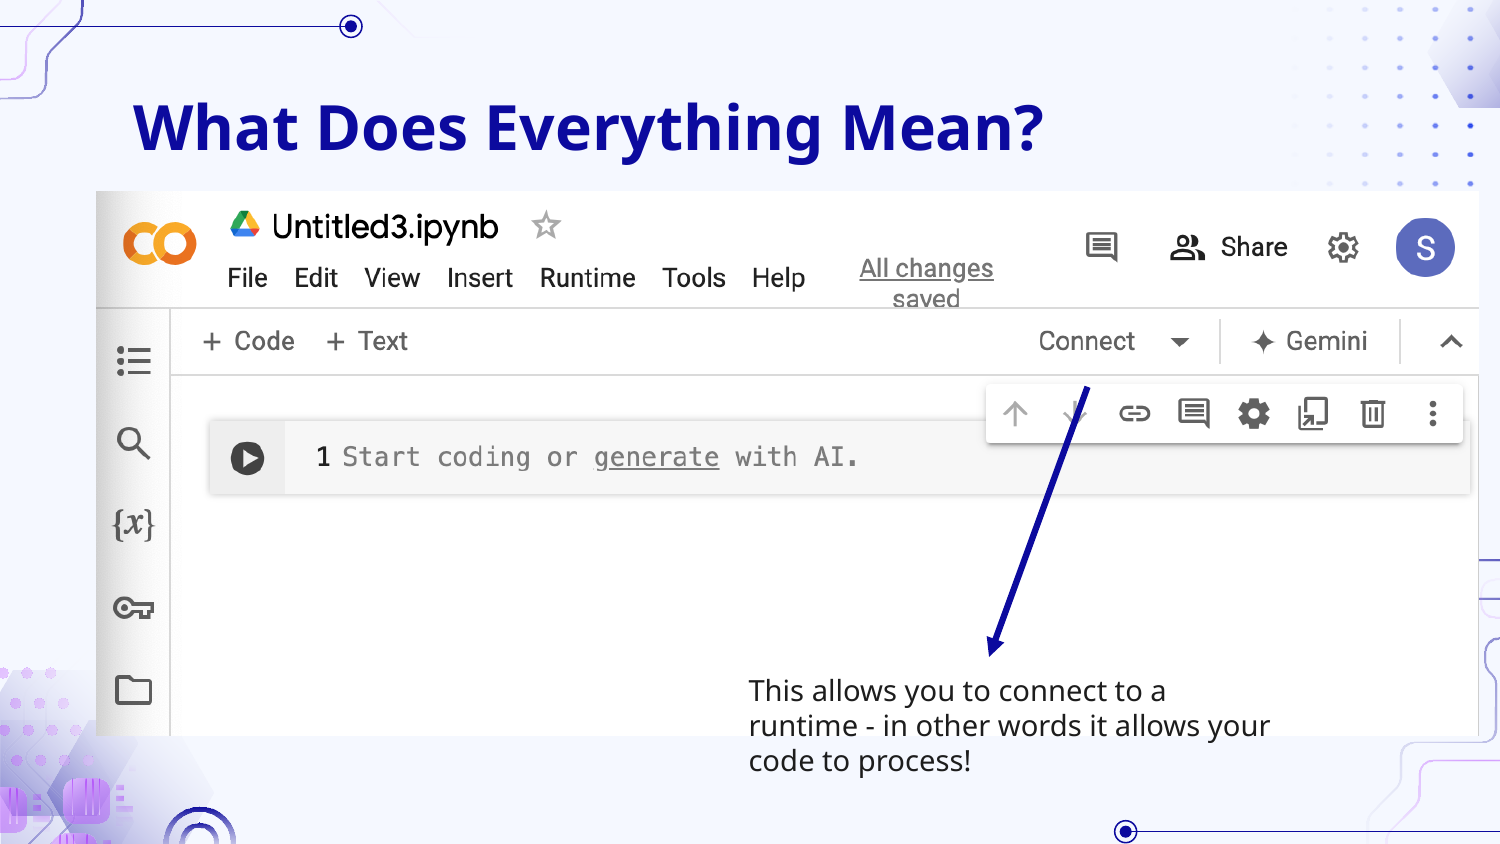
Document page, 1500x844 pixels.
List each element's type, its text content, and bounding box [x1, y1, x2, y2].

picture [95, 0, 1500, 736]
text_box This allows you to connect to a runtime - in other words it allows your code to process! [733, 745, 1300, 807]
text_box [988, 386, 1088, 658]
title What Does Everything Mean? [118, 72, 1382, 167]
